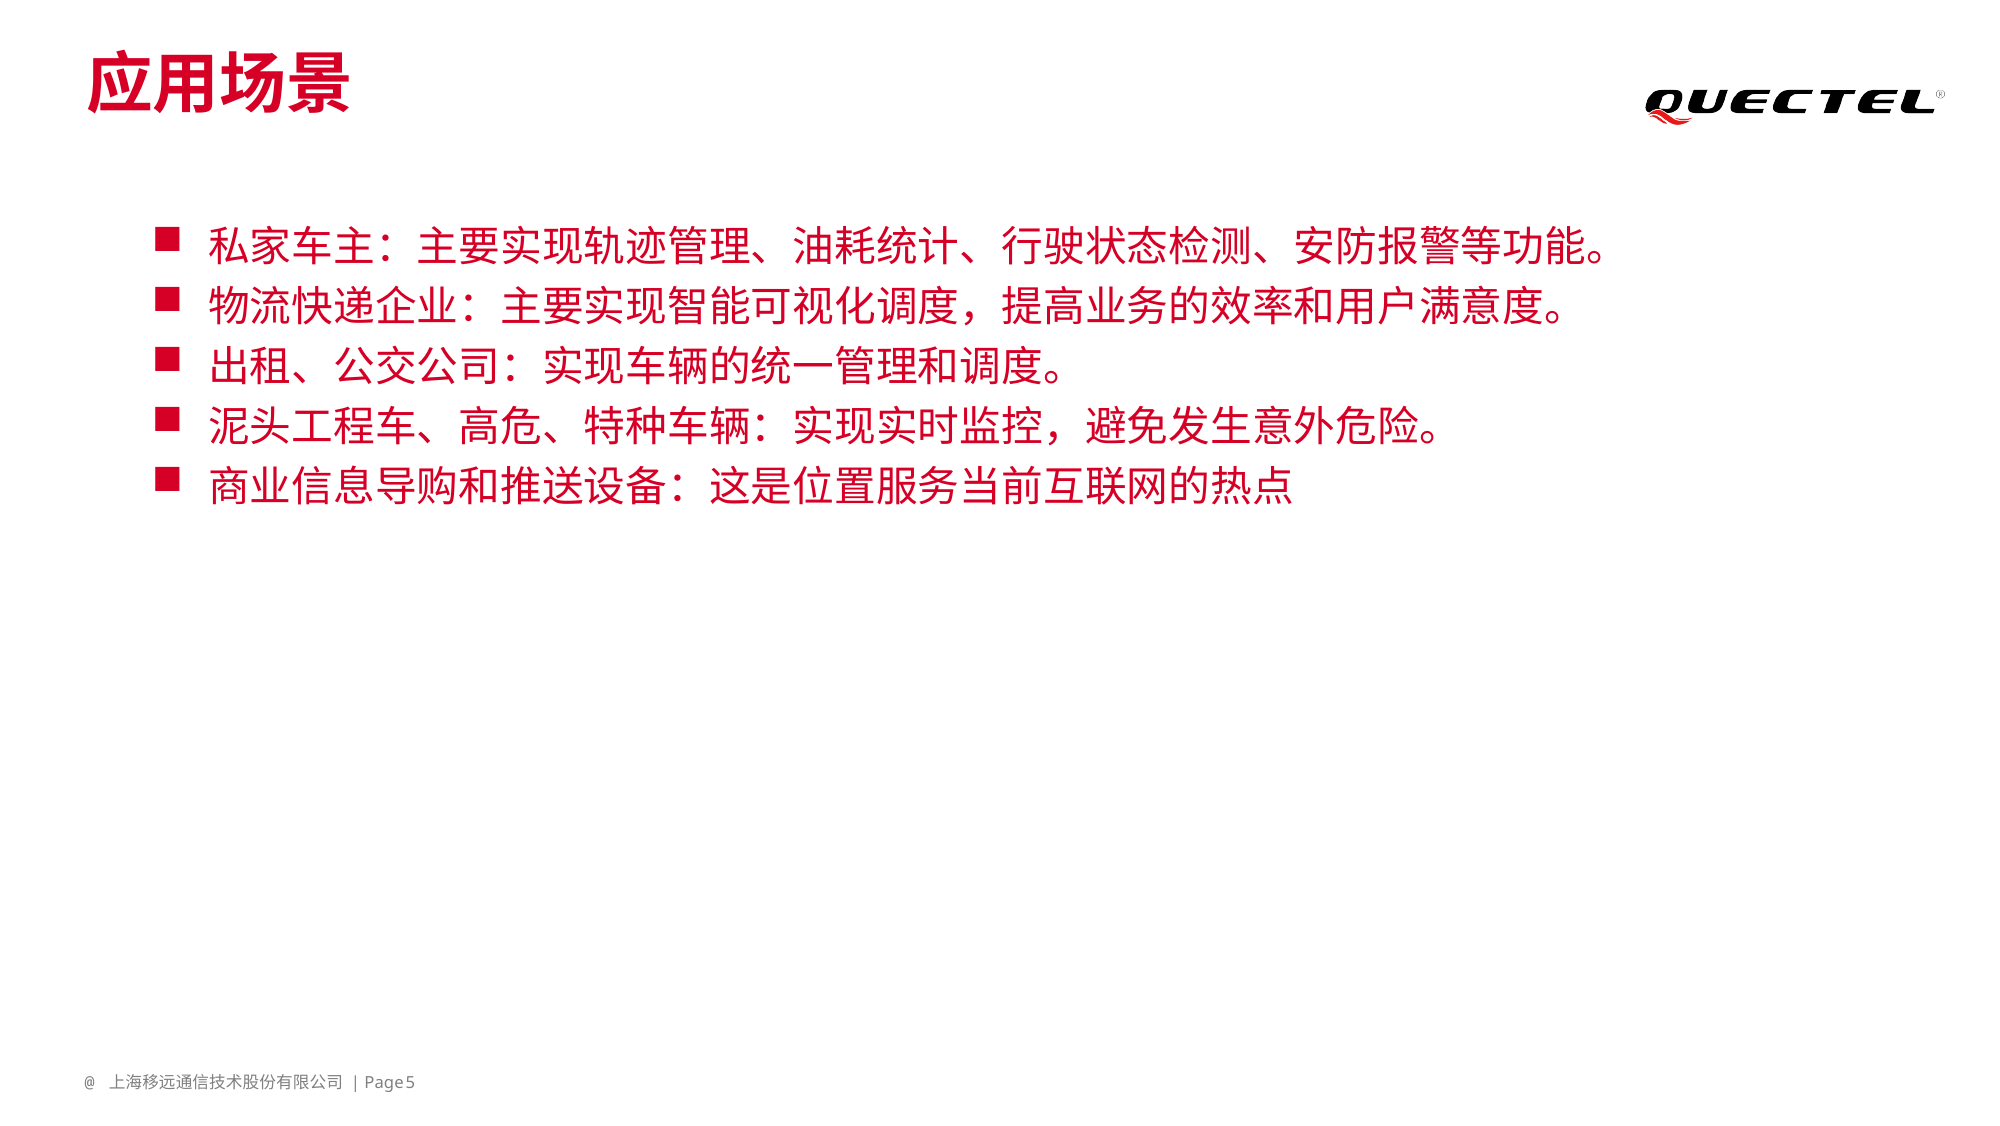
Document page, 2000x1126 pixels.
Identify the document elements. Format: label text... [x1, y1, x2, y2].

text_box 私家车主：主要实现轨迹管理、油耗统计、行驶状态检测、安防报警等功能。 物流快递企业：主要实现智能可视化调度，提高业务的效率和用户满意度。 出租、公交公司：实现车辆的统一管理和调度。 泥头工程车、高危、特种车辆：实现实时监控，避免发生意外危险。 商业信息导购和推送设备：这是位置服务当前互联网的热点 [137, 142, 1862, 580]
text_box 应用场景 [68, 78, 1884, 125]
picture [1631, 78, 1957, 133]
